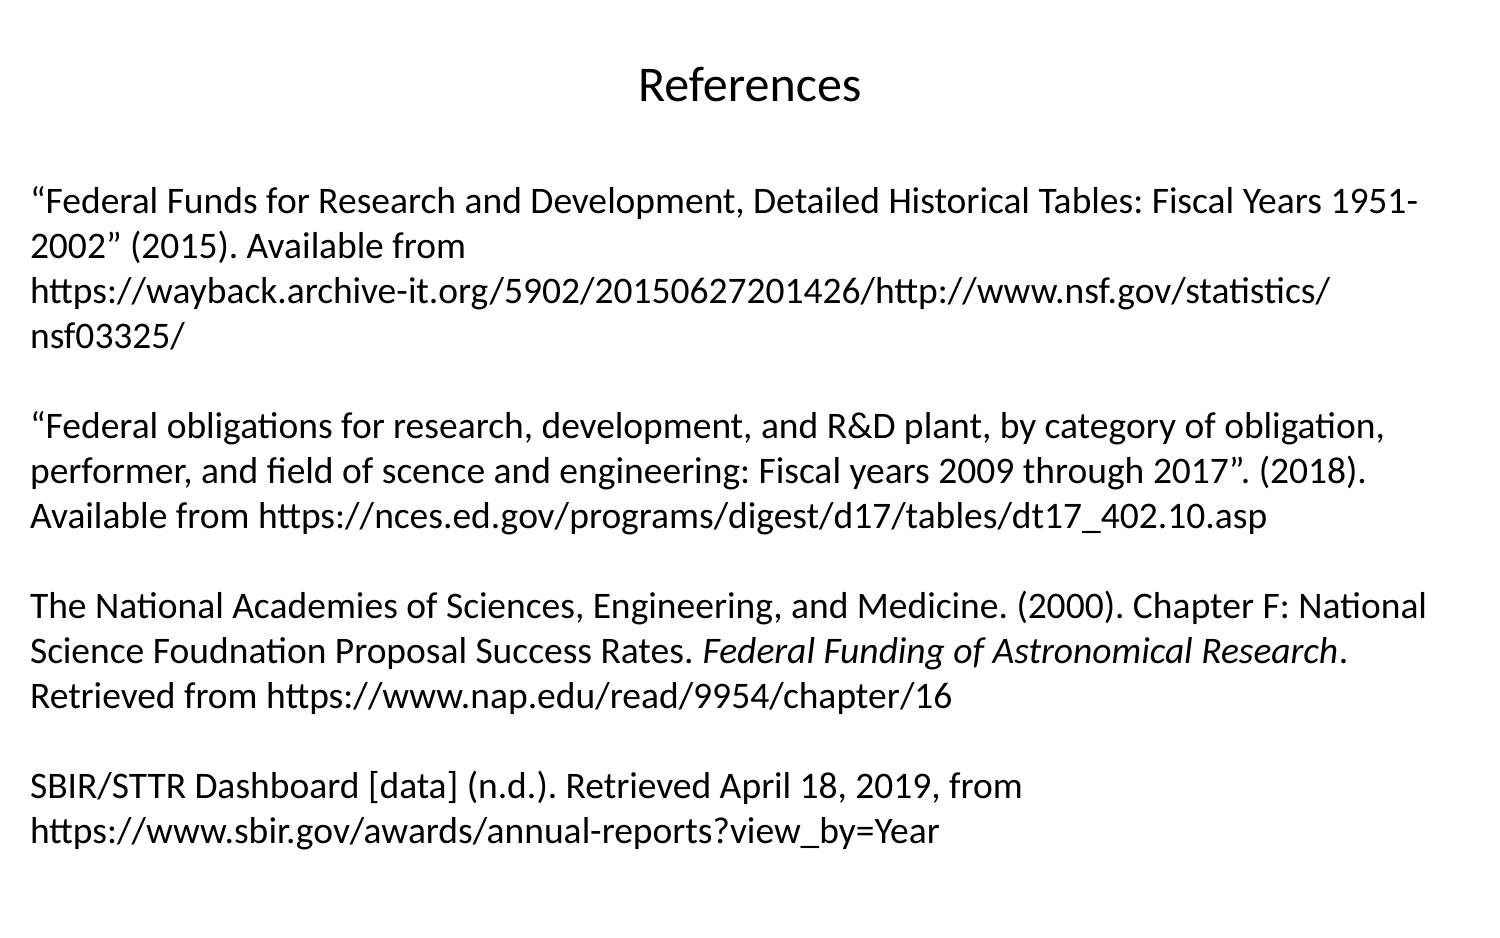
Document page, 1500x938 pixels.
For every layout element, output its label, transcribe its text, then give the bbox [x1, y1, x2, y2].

text_box “Federal Funds for Research and Development, Detailed Historical Tables: Fiscal Years 1951-2002” (2015). Available from https://wayback.archive-it.org/5902/20150627201426/http://www.nsf.gov/statistics/nsf03325/ “Federal obligations for research, development, and R&D plant, by category of obligation, performer, and field of scence and engineering: Fiscal years 2009 through 2017”. (2018). Available from https://nces.ed.gov/programs/digest/d17/tables/dt17_402.10.asp The National Academies of Sciences, Engineering, and Medicine. (2000). Chapter F: National Science Foudnation Proposal Success Rates. Federal Funding of Astronomical Research. Retrieved from https://www.nap.edu/read/9954/chapter/16 SBIR/STTR Dashboard [data] (n.d.). Retrieved April 18, 2019, from https://www.sbir.gov/awards/annual-reports?view_by=Year [0, 168, 1500, 859]
text_box References [0, 43, 1500, 119]
